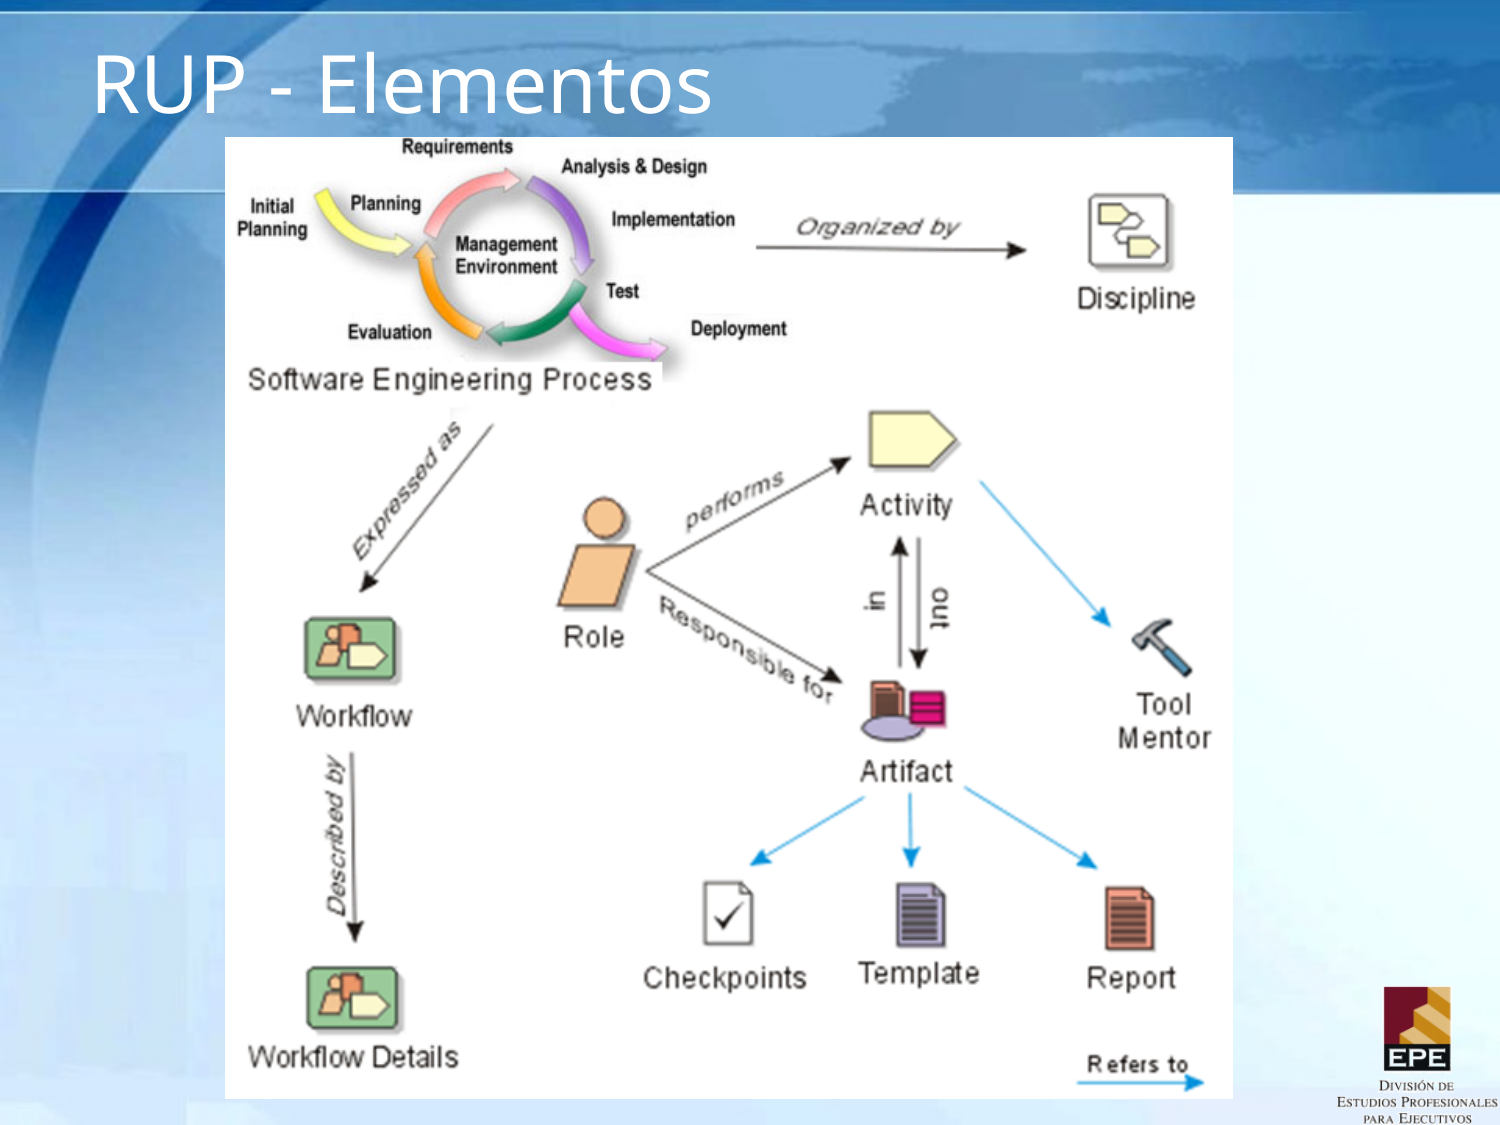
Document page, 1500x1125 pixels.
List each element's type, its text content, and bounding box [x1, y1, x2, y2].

picture [0, 0, 1500, 1125]
title RUP - Elementos [75, 24, 1425, 138]
